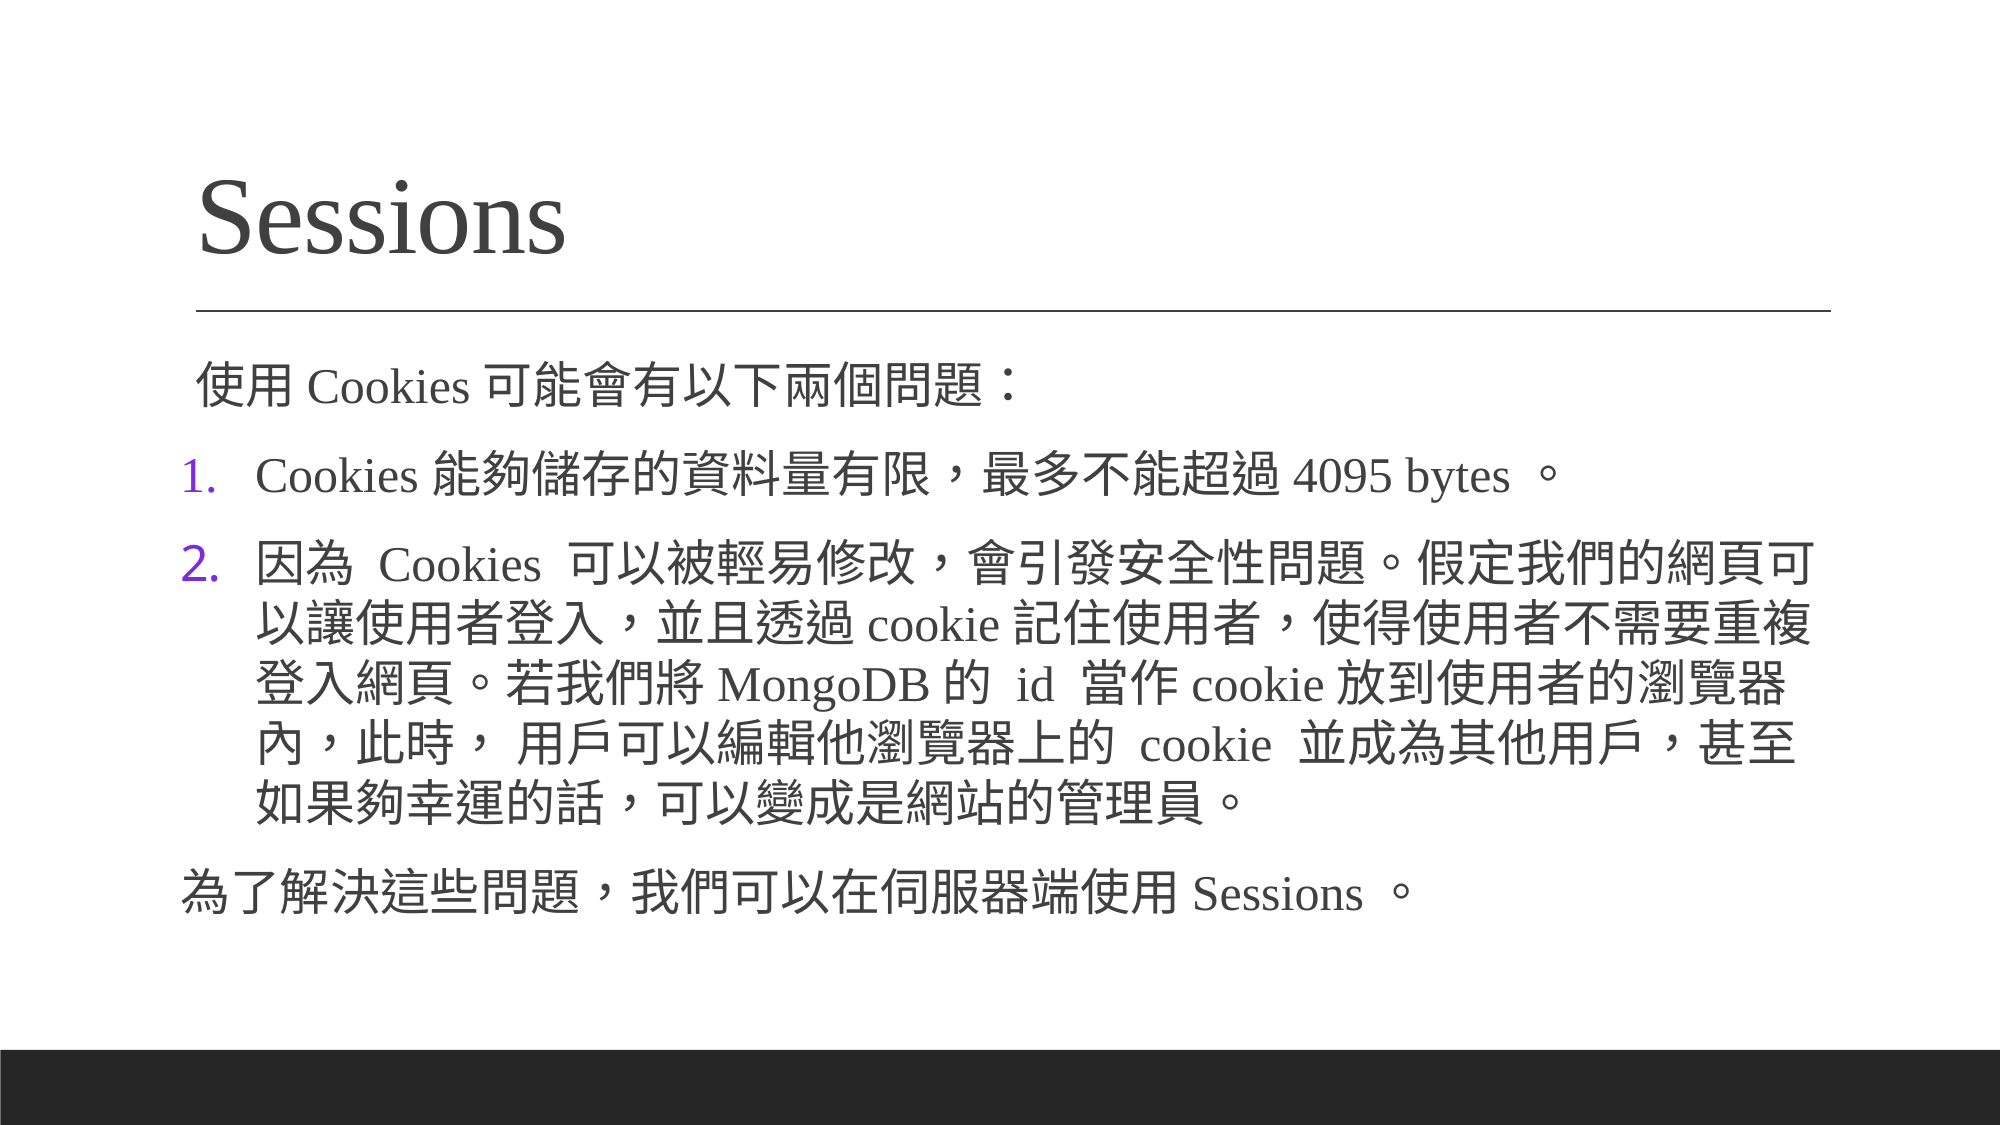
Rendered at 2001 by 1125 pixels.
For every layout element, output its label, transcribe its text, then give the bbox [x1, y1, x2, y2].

title Sessions [180, 47, 1830, 285]
list 使用Cookies可能會有以下兩個問題： Cookies能夠儲存的資料量有限，最多不能超過4095 bytes。 因為 Cookies 可以被輕易修改，會引發安全性問題。假定我們的網頁可以讓使用者登入，並且透過cookie記住使用者，使得使用者不需要重複登入網頁。若我們將MongoDB的 id 當作cookie放到使用者的瀏覽器內，此時， 用戶可以編輯他瀏覽器上的 cookie 並成為其他用戶，甚至如果夠幸運的話，可以變成是網站的管理員。 為了解決這些問題，我們可以在伺服器端使用Sessions。 [180, 345, 1830, 963]
